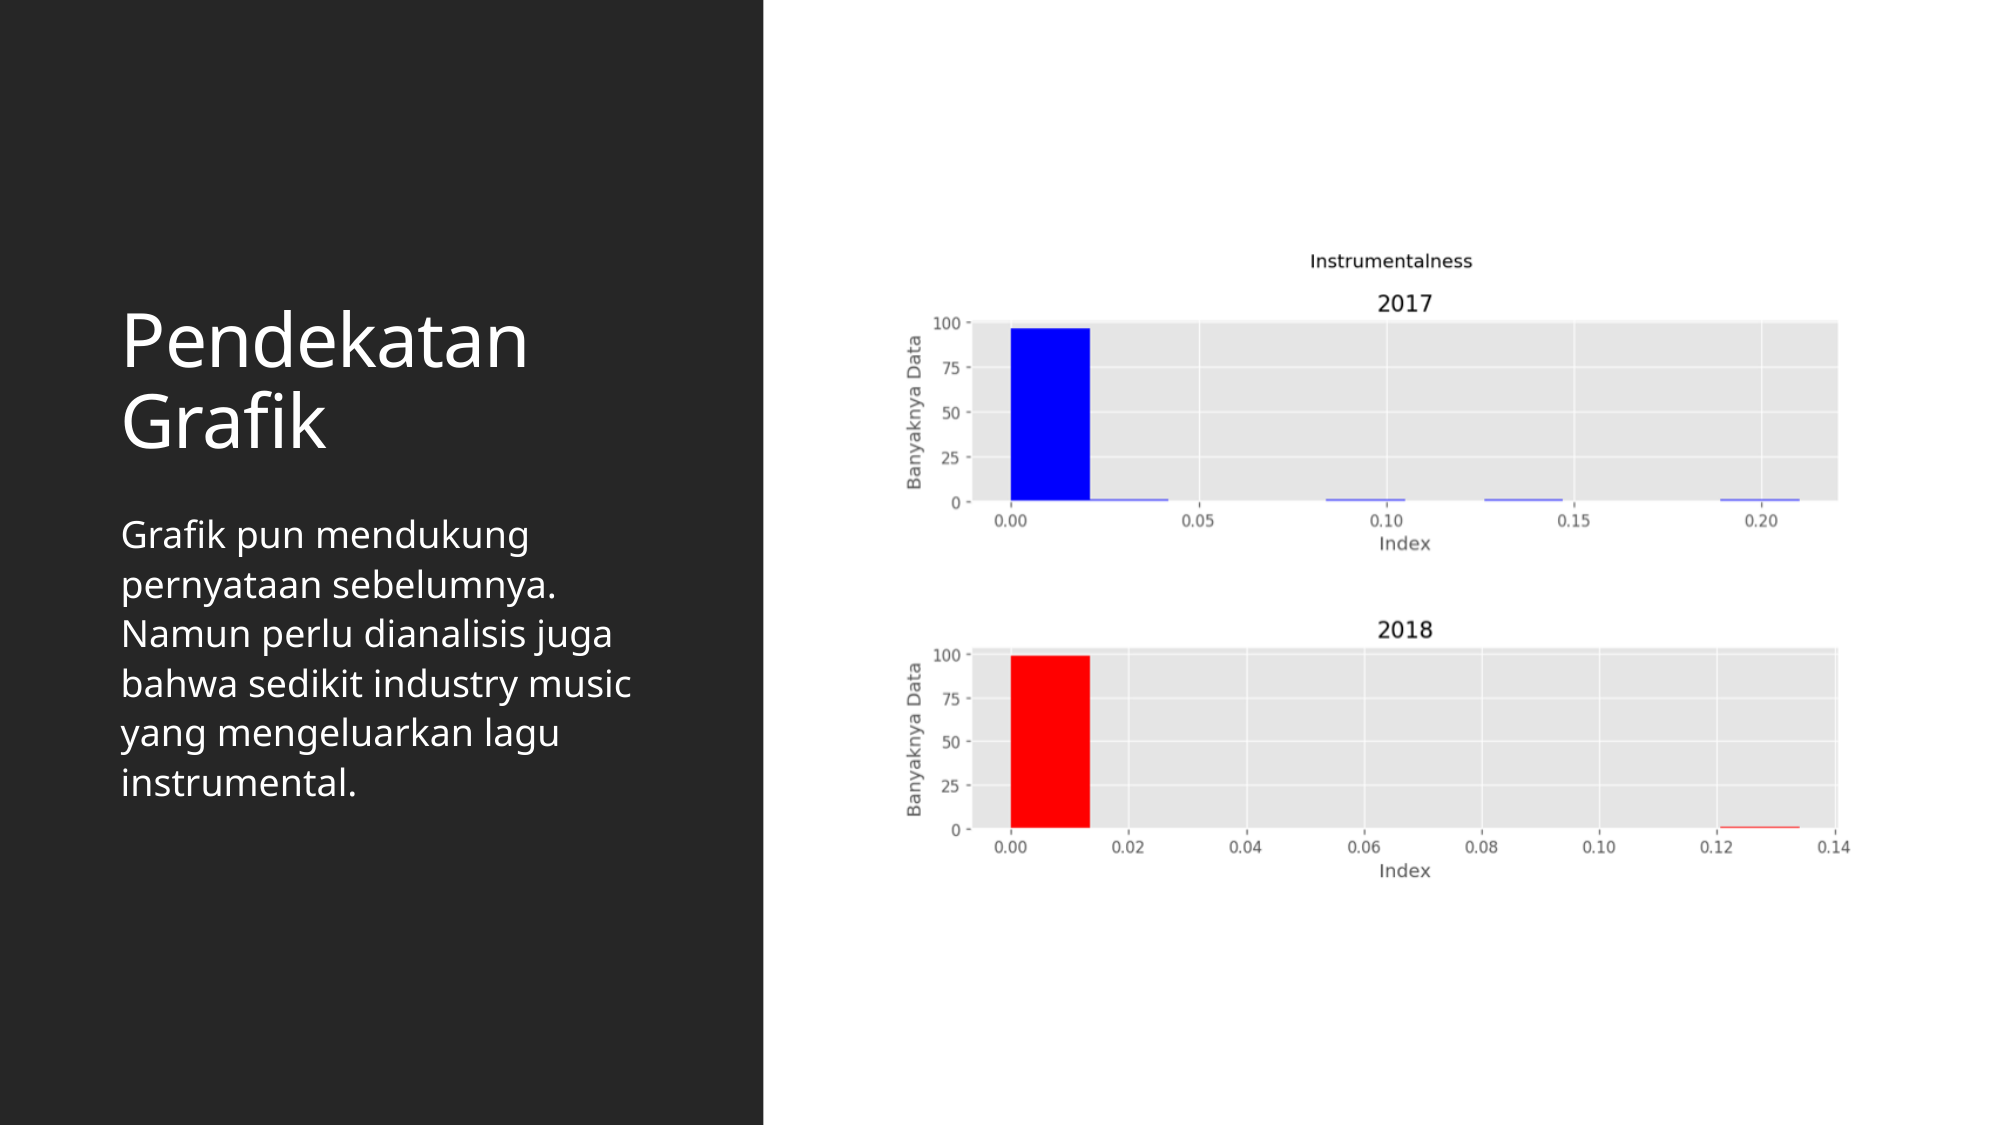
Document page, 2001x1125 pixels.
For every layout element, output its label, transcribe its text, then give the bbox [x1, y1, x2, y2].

title Pendekatan Grafik [105, 128, 683, 473]
list Grafik pun mendukung pernyataan sebelumnya. Namun perlu dianalisis juga bahwa sedikit industry music yang mengeluarkan lagu instrumental. [105, 499, 683, 1002]
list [894, 246, 1869, 889]
